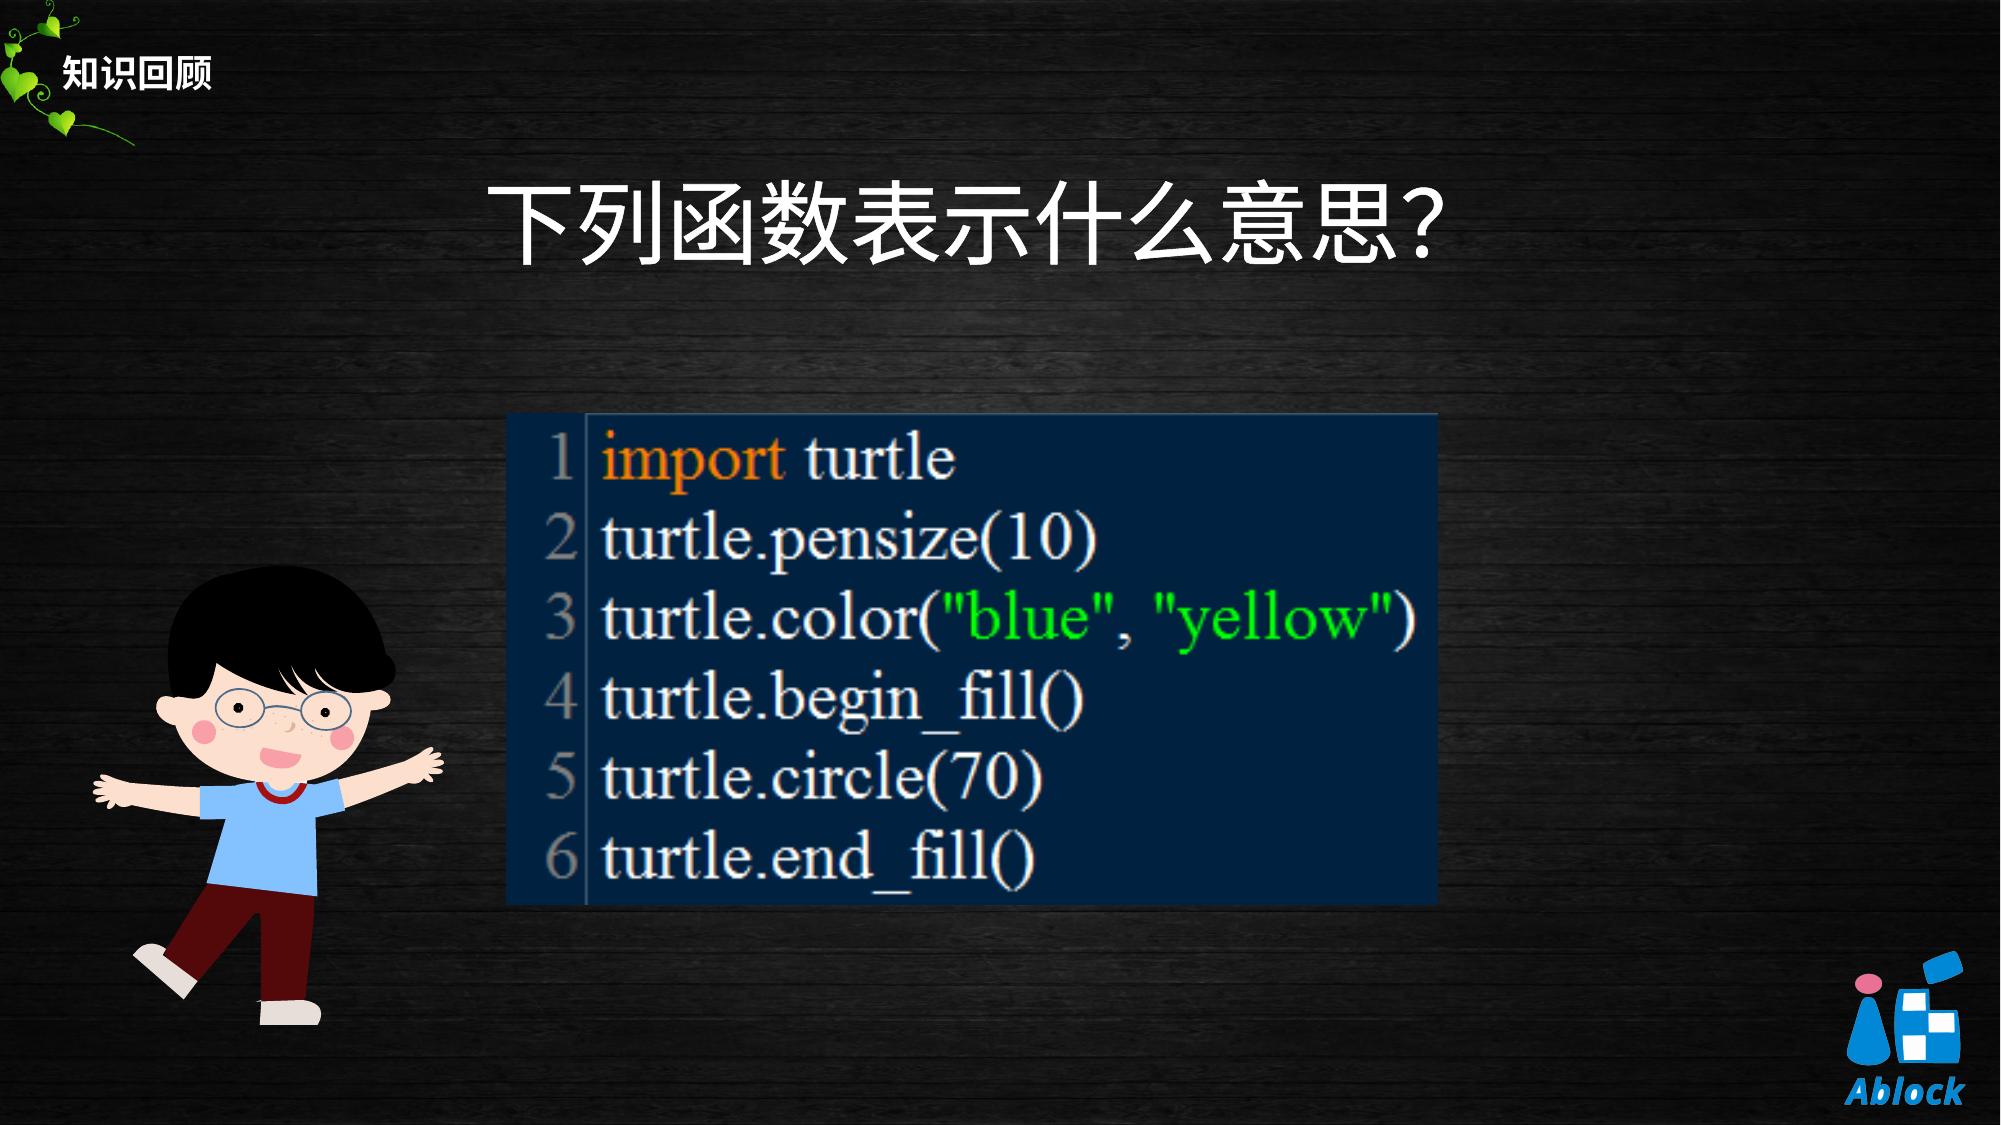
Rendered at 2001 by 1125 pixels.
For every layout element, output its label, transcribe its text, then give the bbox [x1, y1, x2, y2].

text_box 知识回顾 [135, 42, 537, 103]
picture [0, 0, 2001, 1125]
text_box 下列函数表示什么意思？ [468, 103, 1508, 283]
